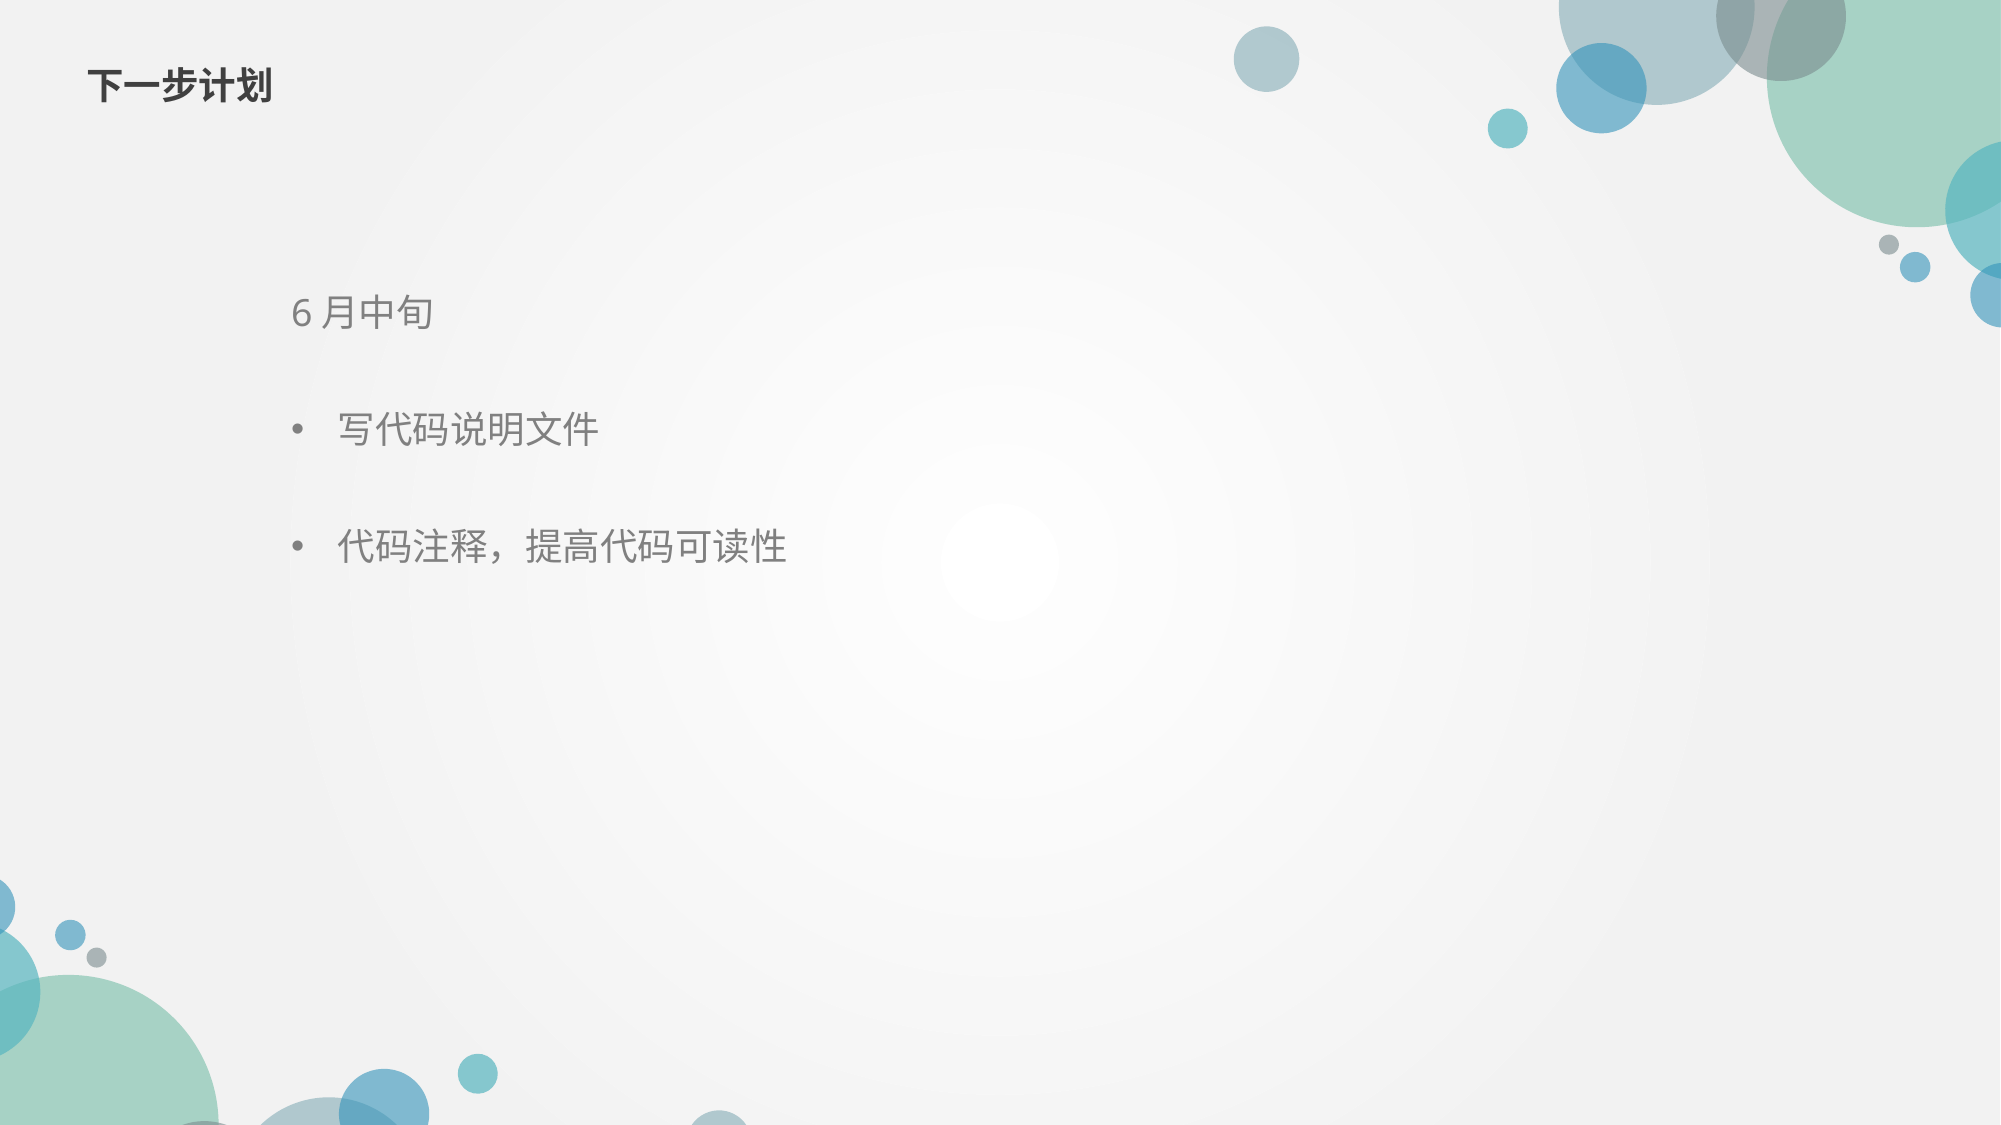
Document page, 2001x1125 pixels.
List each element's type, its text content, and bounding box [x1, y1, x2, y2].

text_box 6月中旬 写代码说明文件 代码注释，提高代码可读性 [276, 268, 803, 576]
list 下一步计划 [71, 41, 630, 108]
